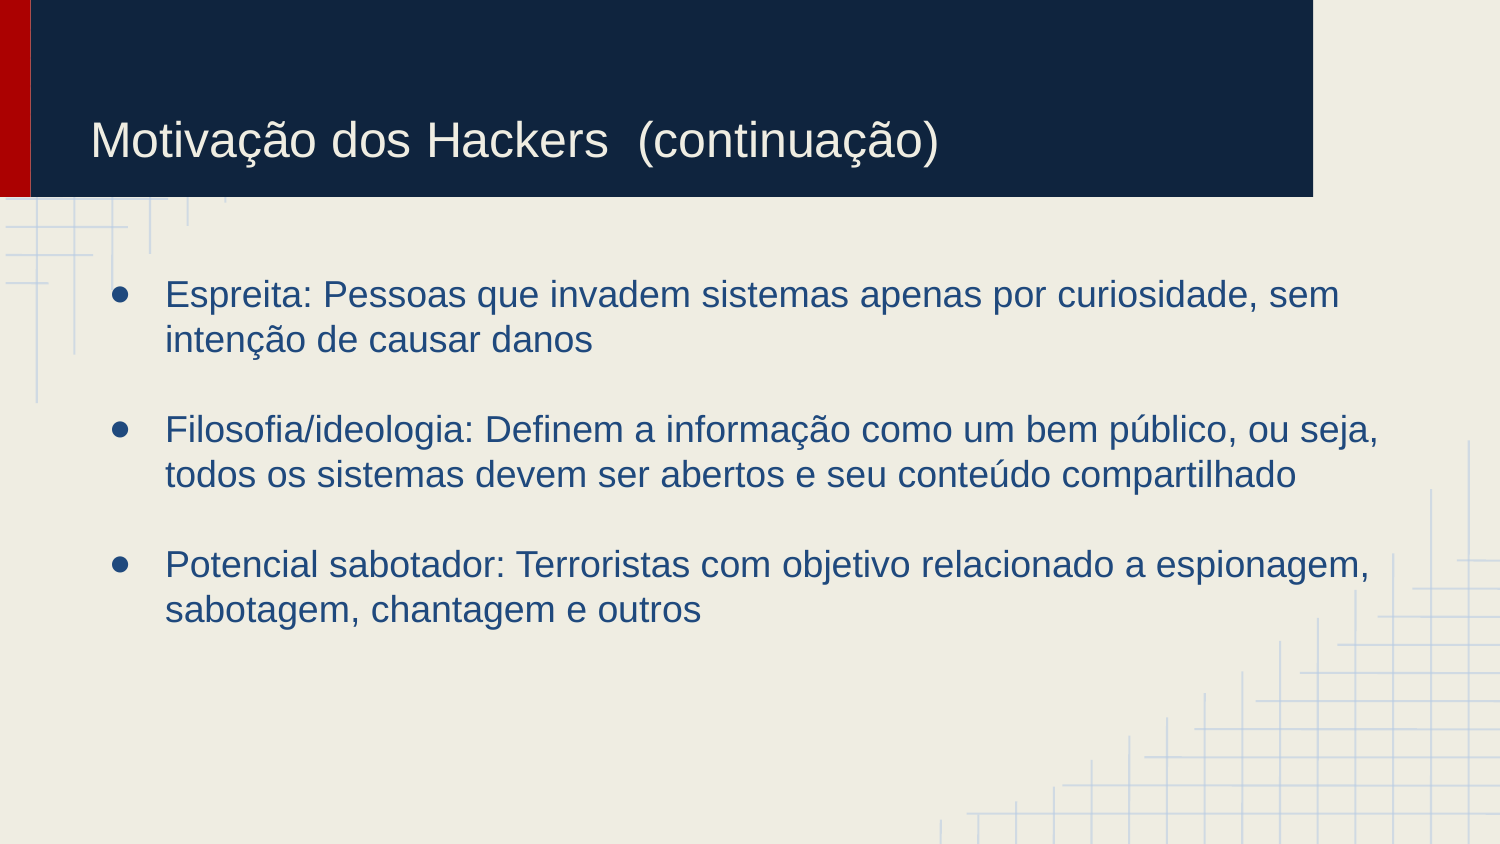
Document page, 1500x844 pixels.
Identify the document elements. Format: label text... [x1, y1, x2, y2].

title Motivação dos Hackers (continuação) [75, 16, 1276, 183]
list Espreita: Pessoas que invadem sistemas apenas por curiosidade, sem intenção de causar danos Filosofia/ideologia: Definem a informação como um bem público, ou seja, todos os sistemas devem ser abertos e seu conteúdo compartilhado Potencial sabotador: Terroristas com objetivo relacionado a espionagem, sabotagem, chantagem e outros [75, 209, 1425, 806]
